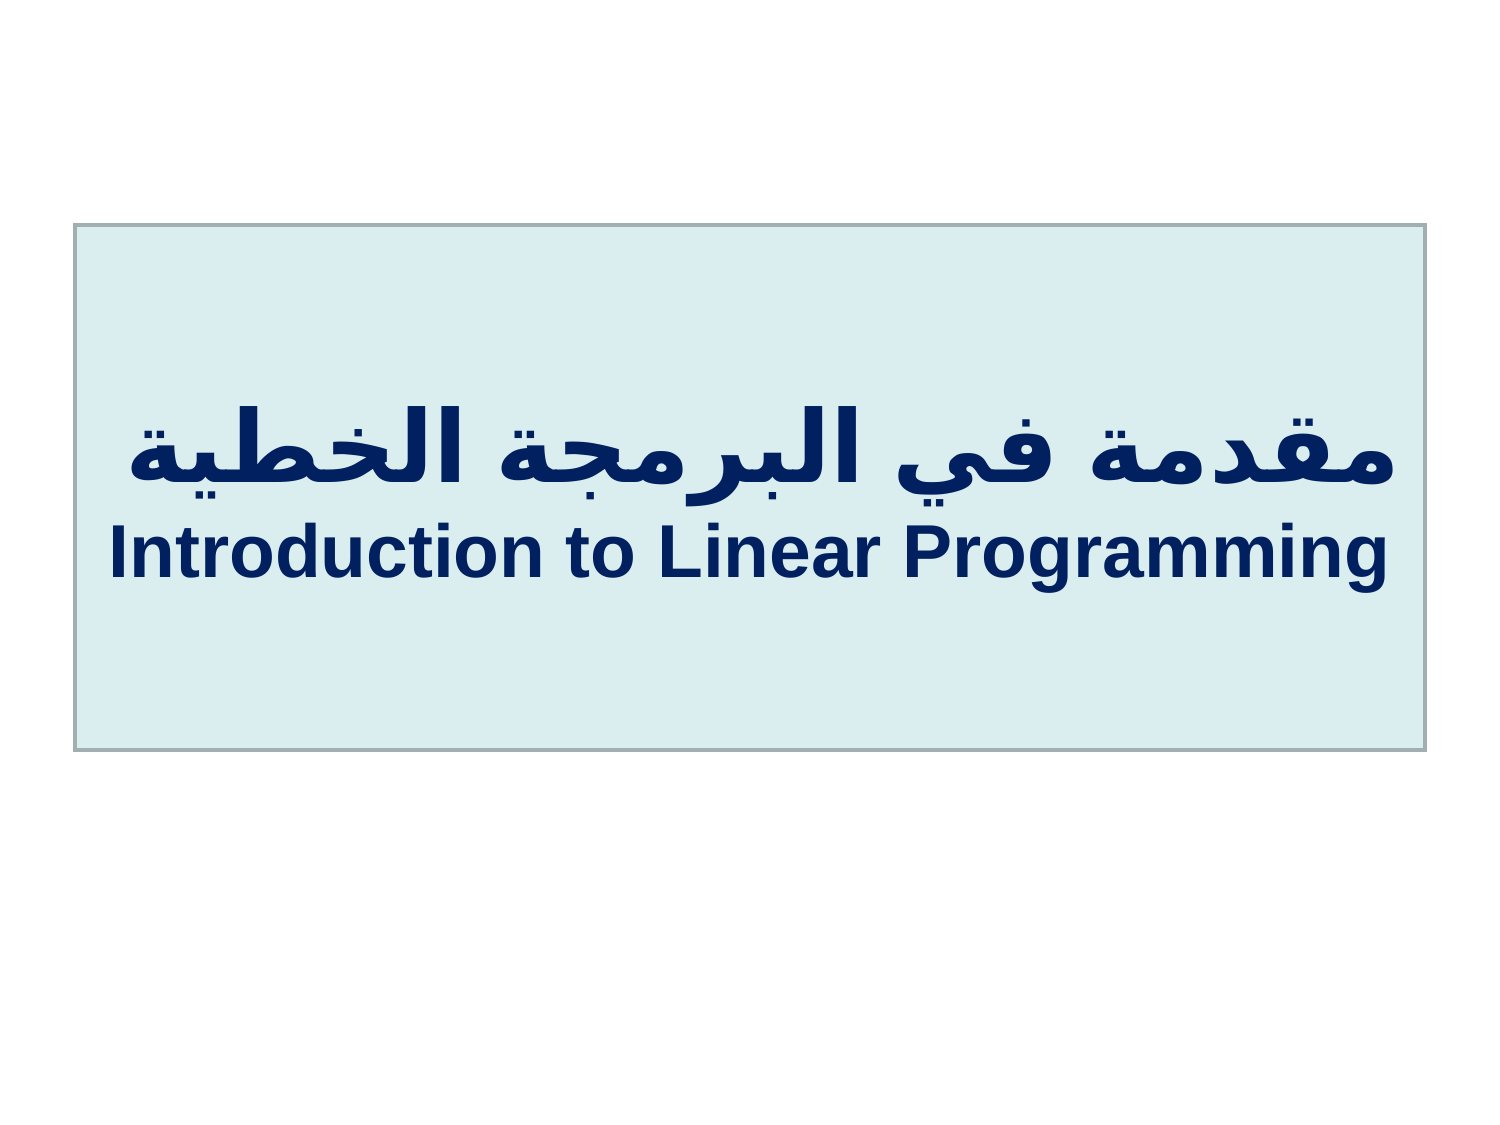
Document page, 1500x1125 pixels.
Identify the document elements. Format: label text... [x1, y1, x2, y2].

title مقدمة في البرمجة الخطية Introduction to Linear Programming [73, 223, 1427, 752]
